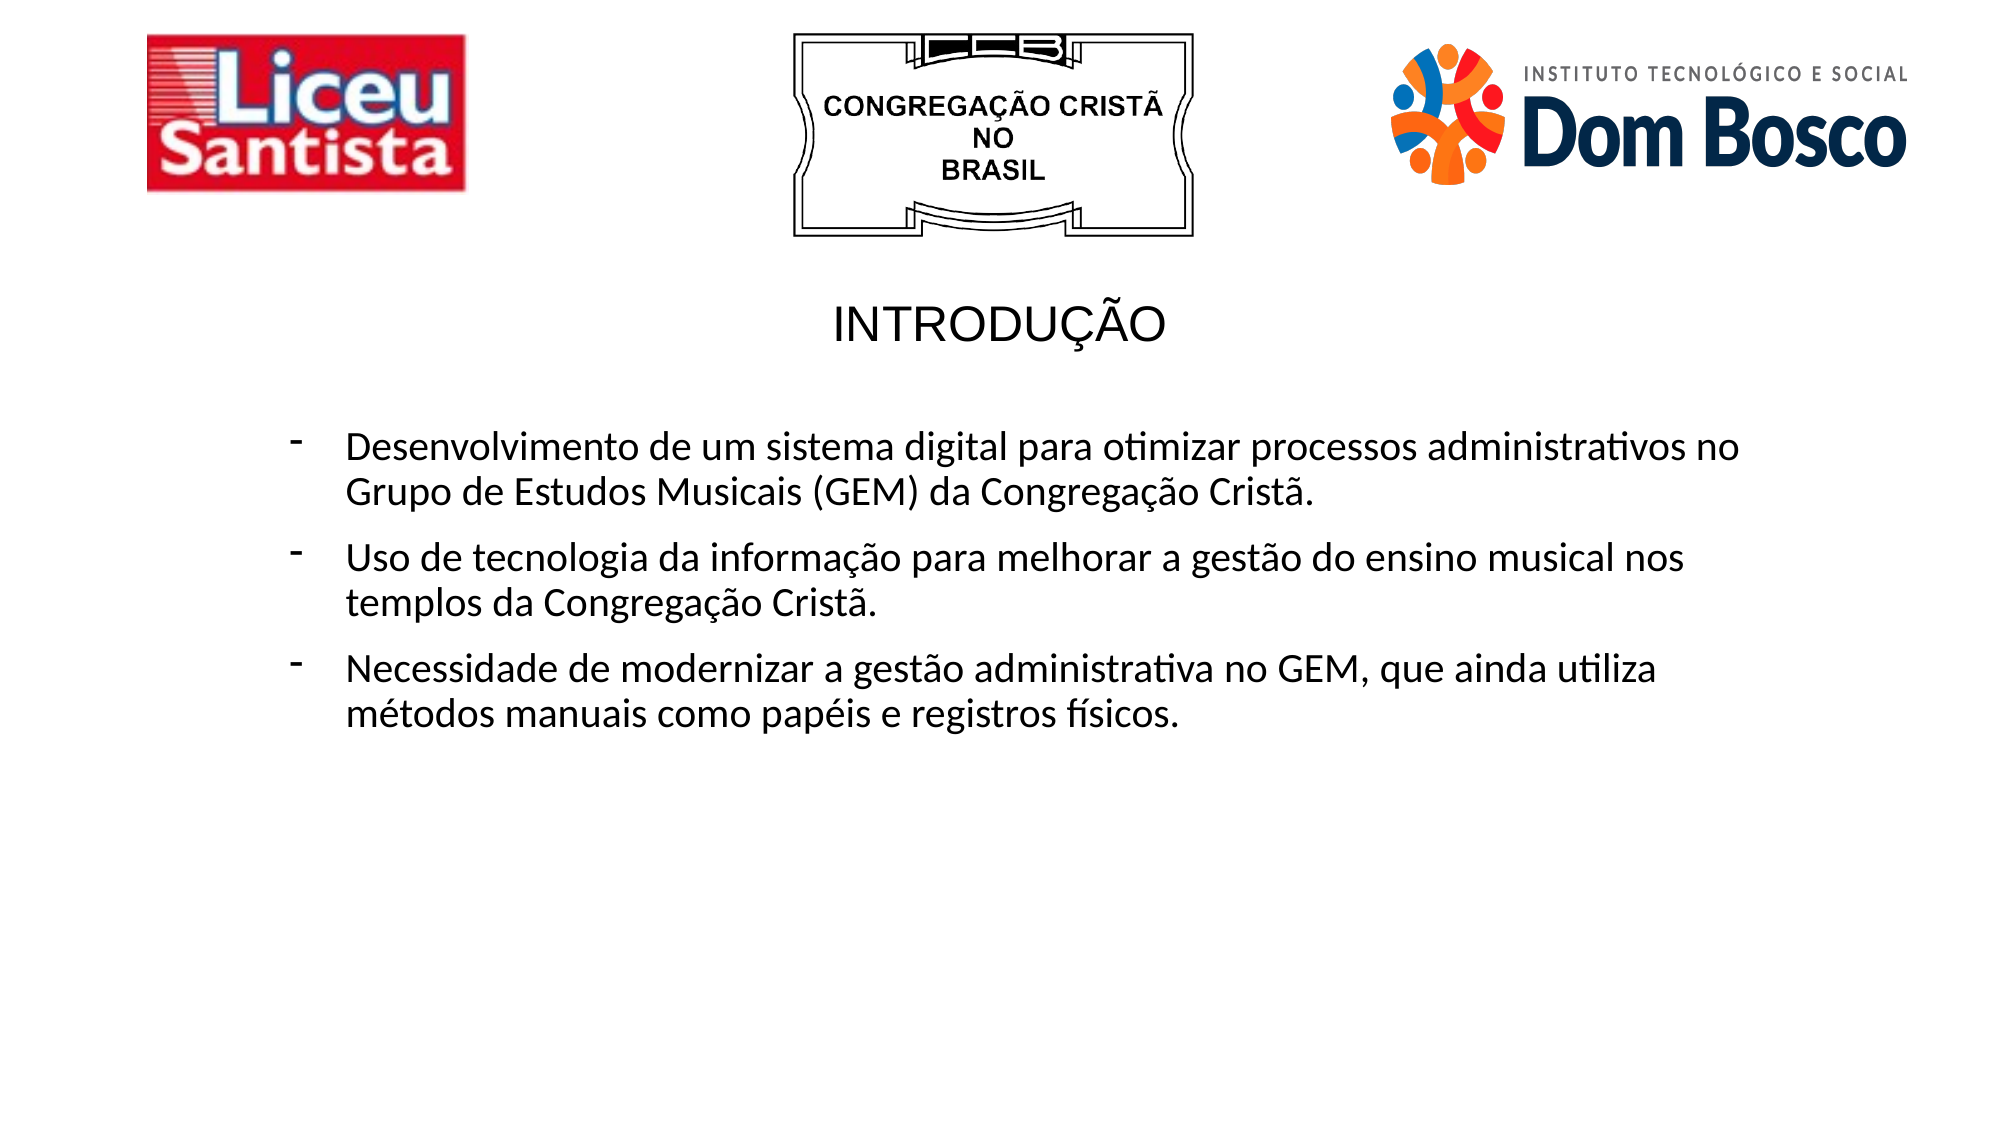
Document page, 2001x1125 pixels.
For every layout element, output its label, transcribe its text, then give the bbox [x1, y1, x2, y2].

title INTRODUÇÃO [253, 214, 1747, 361]
subtitle Desenvolvimento de um sistema digital para otimizar processos administrativos no Grupo de Estudos Musicais (GEM) da Congregação Cristã. Uso de tecnologia da informação para melhorar a gestão do ensino musical nos templos da Congregação Cristã. Necessidade de modernizar a gestão administrativa no GEM, que ainda utiliza métodos manuais como papéis e registros físicos. [274, 416, 1775, 860]
picture [1391, 44, 1907, 185]
picture [793, 33, 1194, 237]
picture [147, 33, 469, 195]
